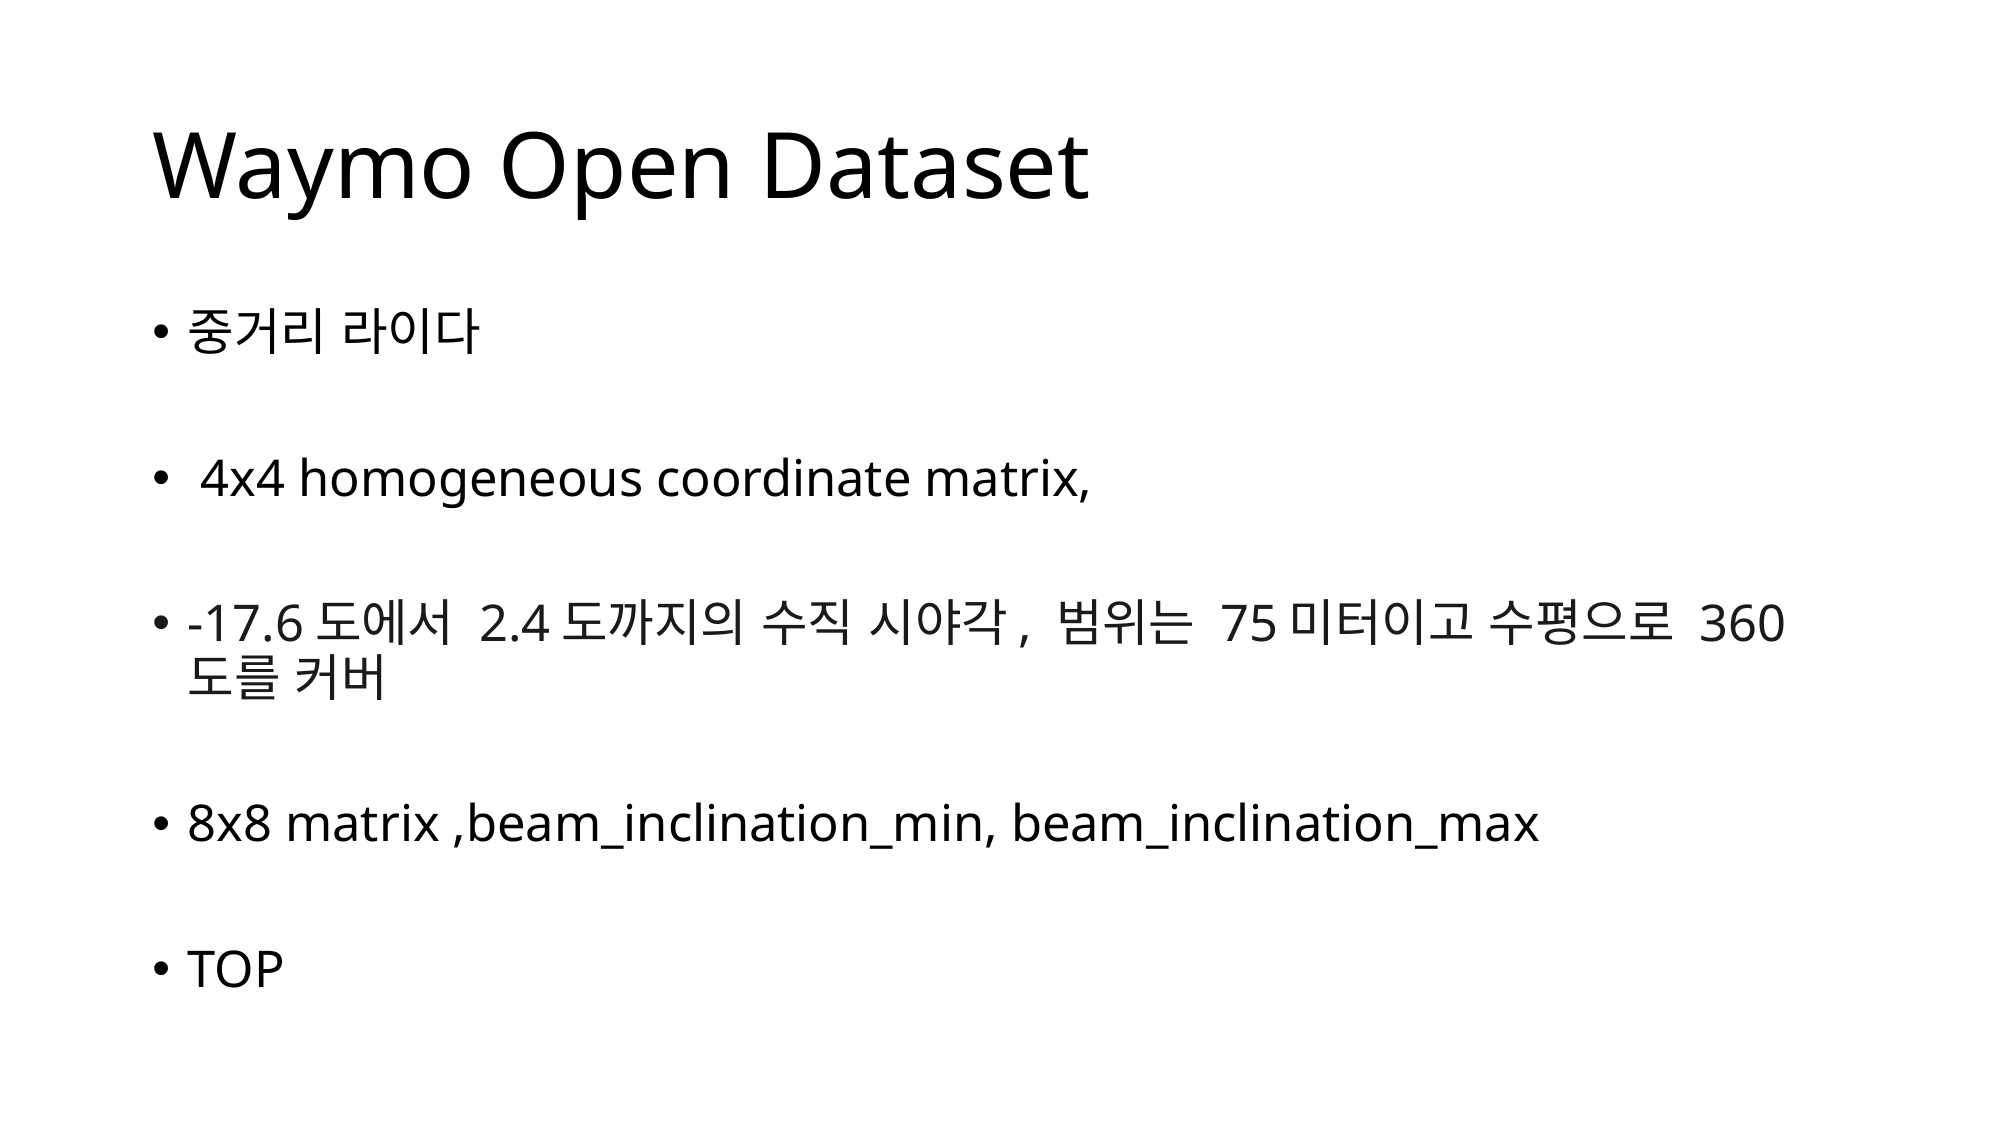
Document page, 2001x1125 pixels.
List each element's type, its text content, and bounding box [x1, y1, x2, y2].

list 중거리 라이다 4x4 homogeneous coordinate matrix, -17.6도에서 2.4도까지의 수직 시야각, 범위는 75미터이고 수평으로 360도를 커버 8x8 matrix ,beam_inclination_min, beam_inclination_max TOP [137, 299, 1863, 1014]
title Waymo Open Dataset [137, 59, 1863, 278]
